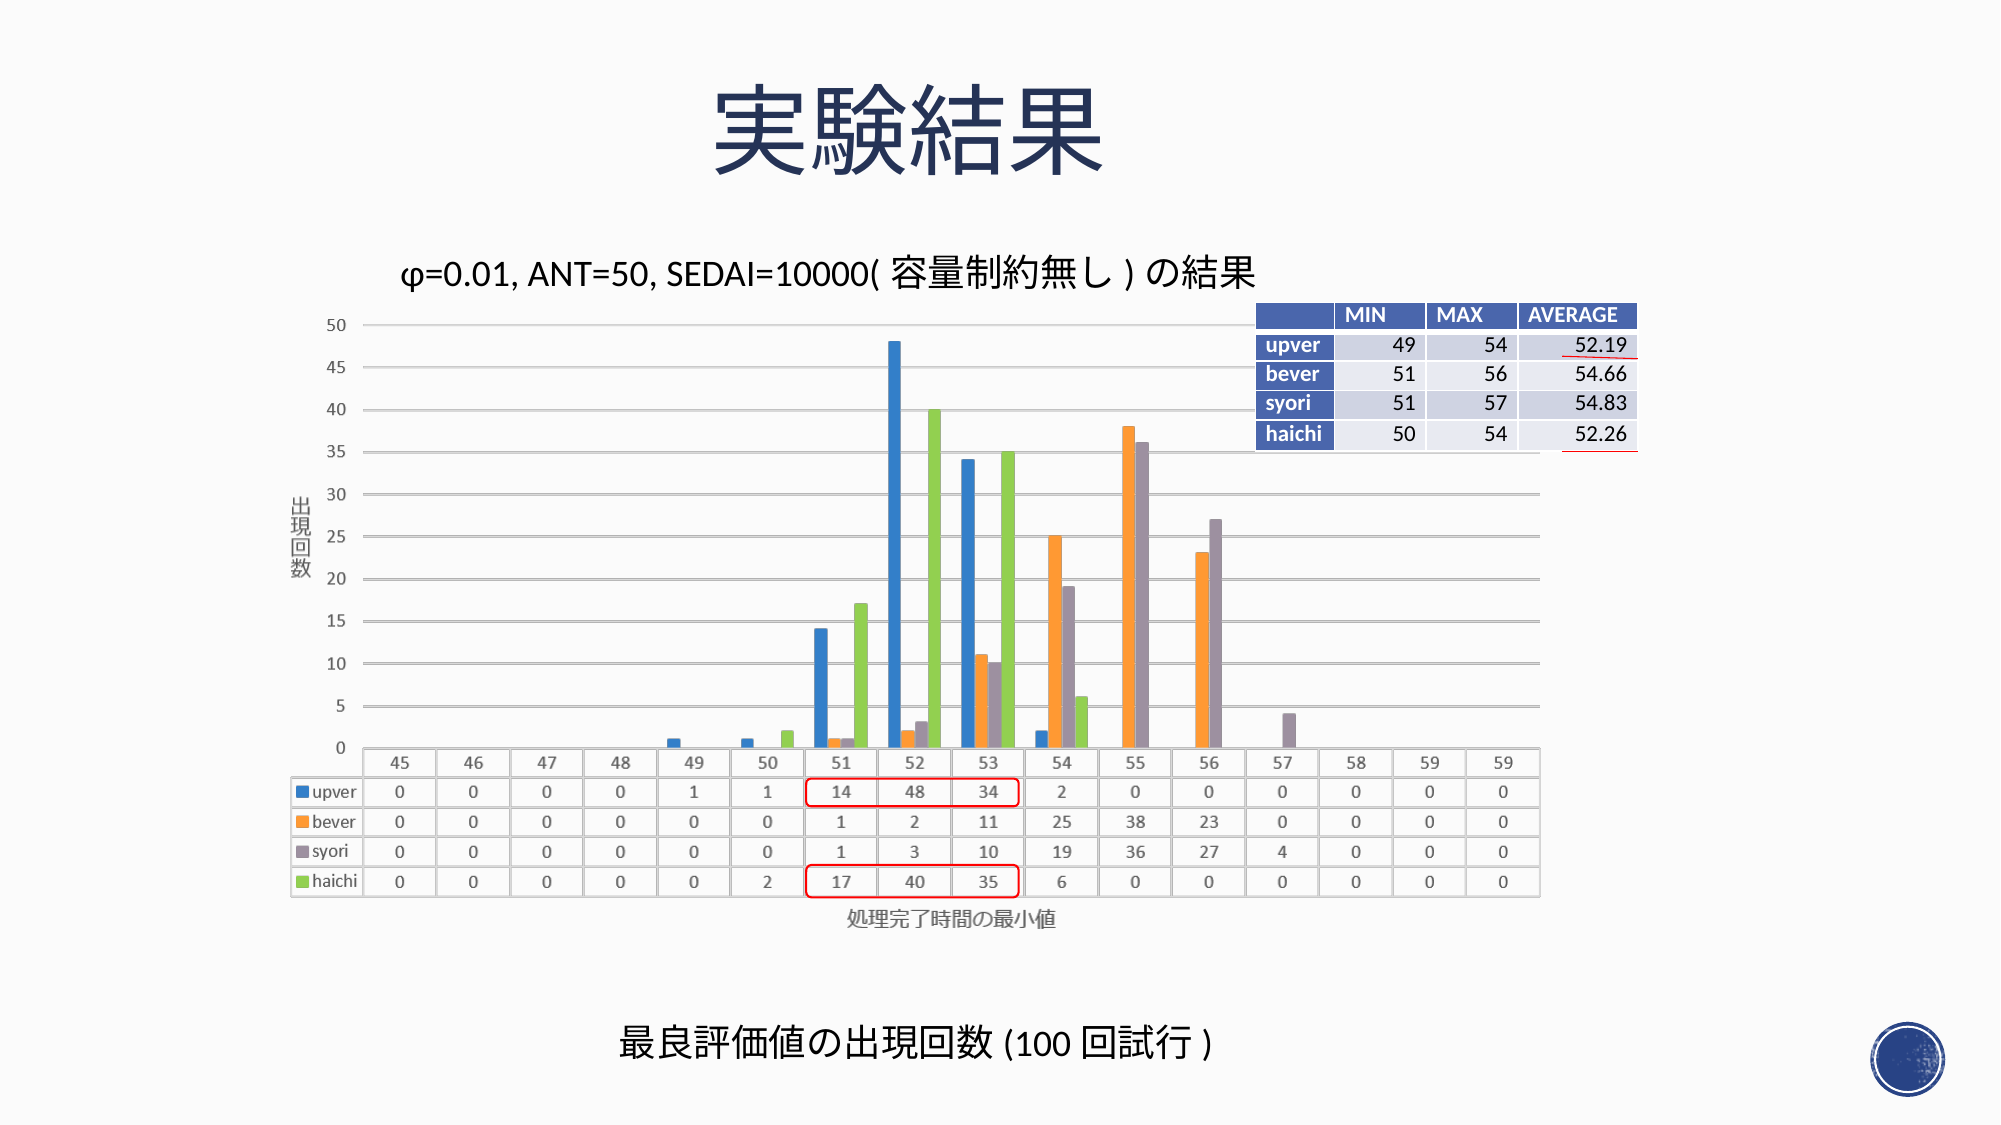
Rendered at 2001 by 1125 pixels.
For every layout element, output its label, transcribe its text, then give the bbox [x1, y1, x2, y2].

table_header AVERAGE [1563, 303, 1637, 329]
title 実験結果 [329, 74, 1487, 197]
picture [254, 302, 1561, 967]
table_cell 52.26 [1563, 421, 1637, 450]
table_cell 54.66 [1563, 362, 1637, 390]
table_cell 52.19 [1563, 335, 1637, 358]
text_box 最良評価値の出現回数(100回試行) [604, 1011, 1408, 1072]
table_cell 54.83 [1563, 391, 1637, 419]
text_box φ=0.01, ANT=50, SEDAI=10000(容量制約無し)の結果 [385, 241, 1282, 301]
